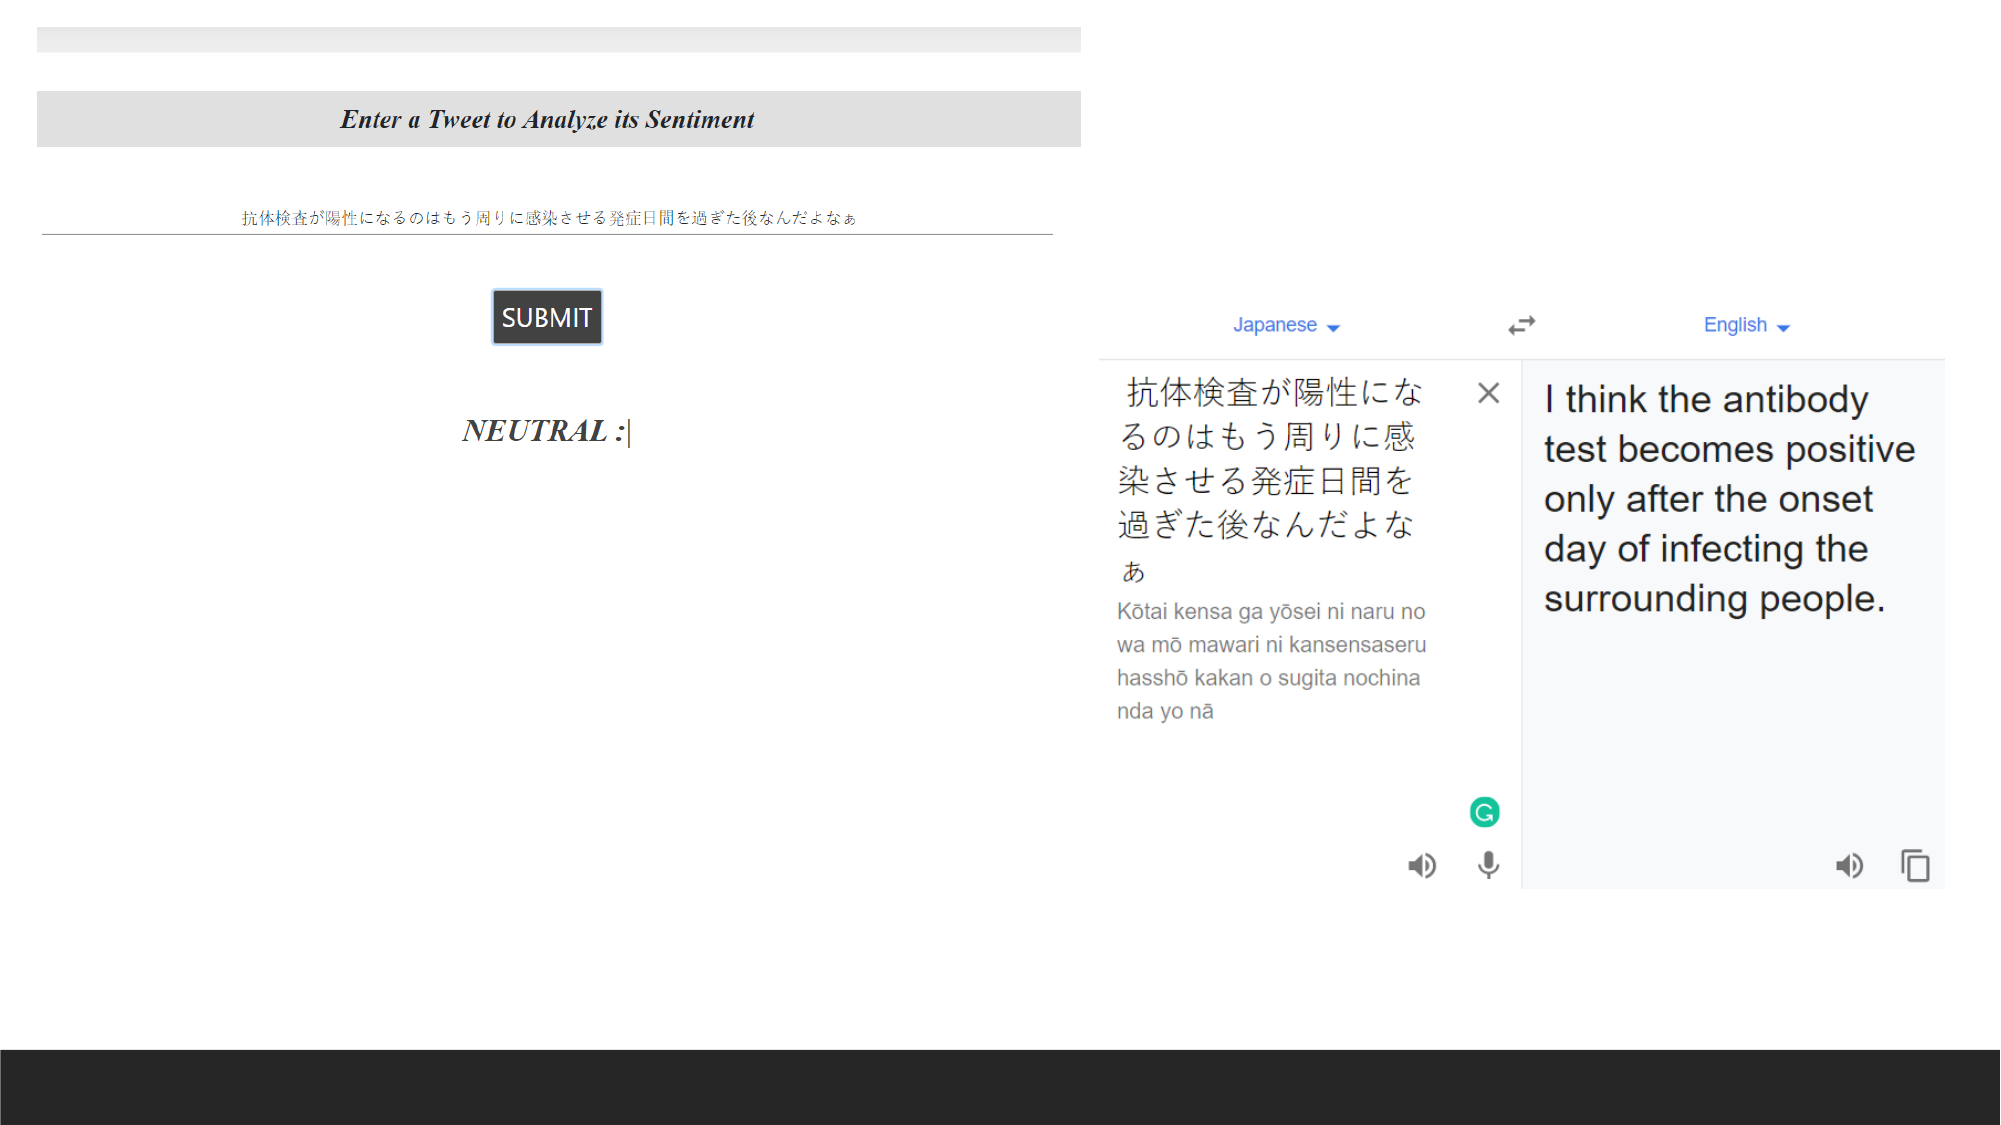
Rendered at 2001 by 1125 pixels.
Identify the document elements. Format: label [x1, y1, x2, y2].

picture [37, 27, 1081, 563]
picture [1098, 294, 1945, 889]
